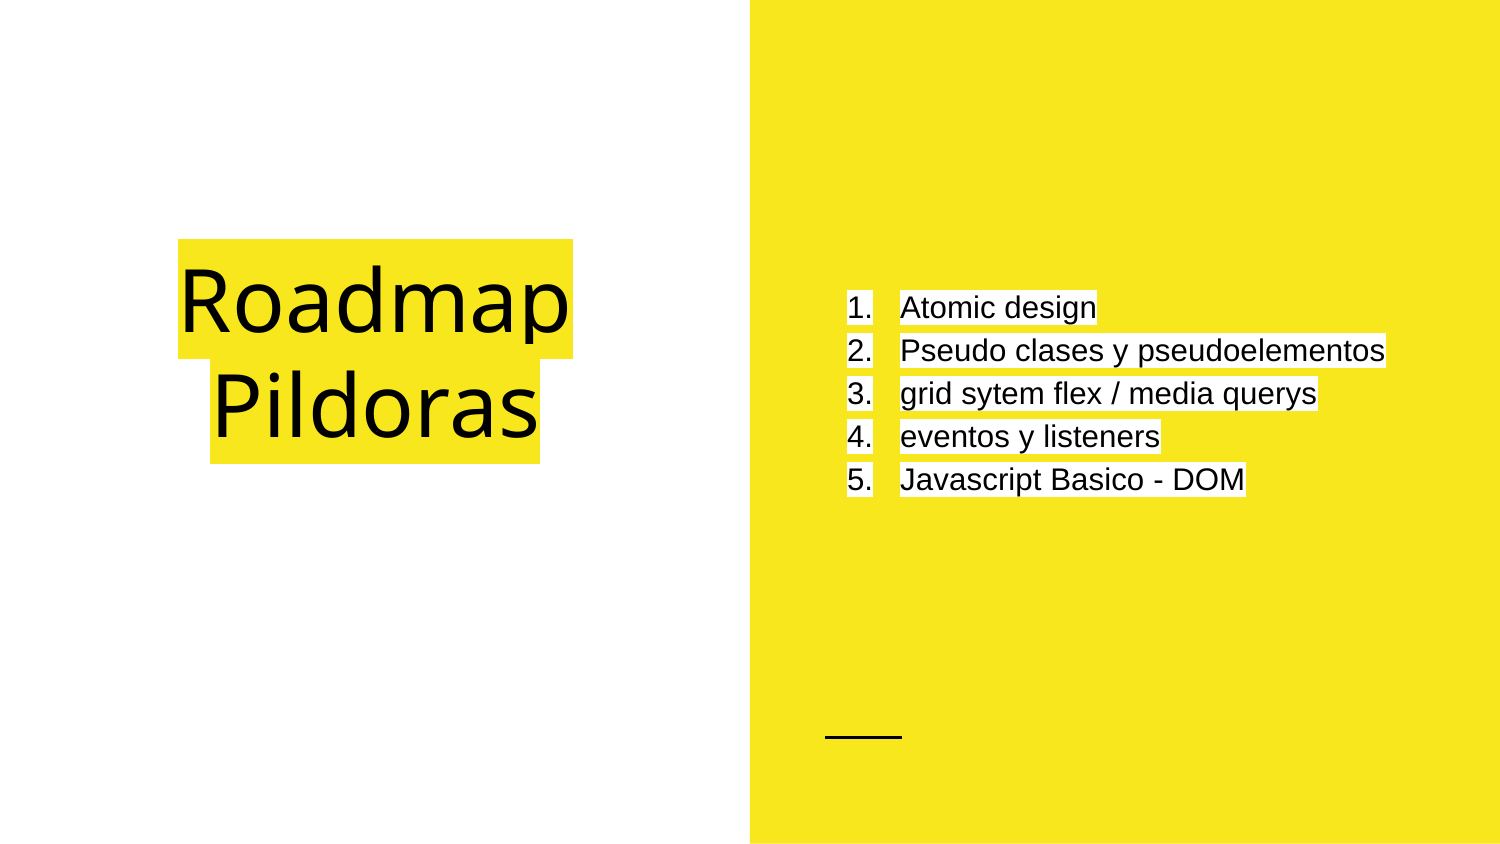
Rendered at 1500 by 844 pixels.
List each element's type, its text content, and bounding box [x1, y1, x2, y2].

title Roadmap Pildoras [43, 177, 708, 471]
list Atomic design Pseudo clases y pseudoelementos grid sytem flex / media querys eventos y listeners Javascript Basico - DOM [810, 118, 1440, 725]
